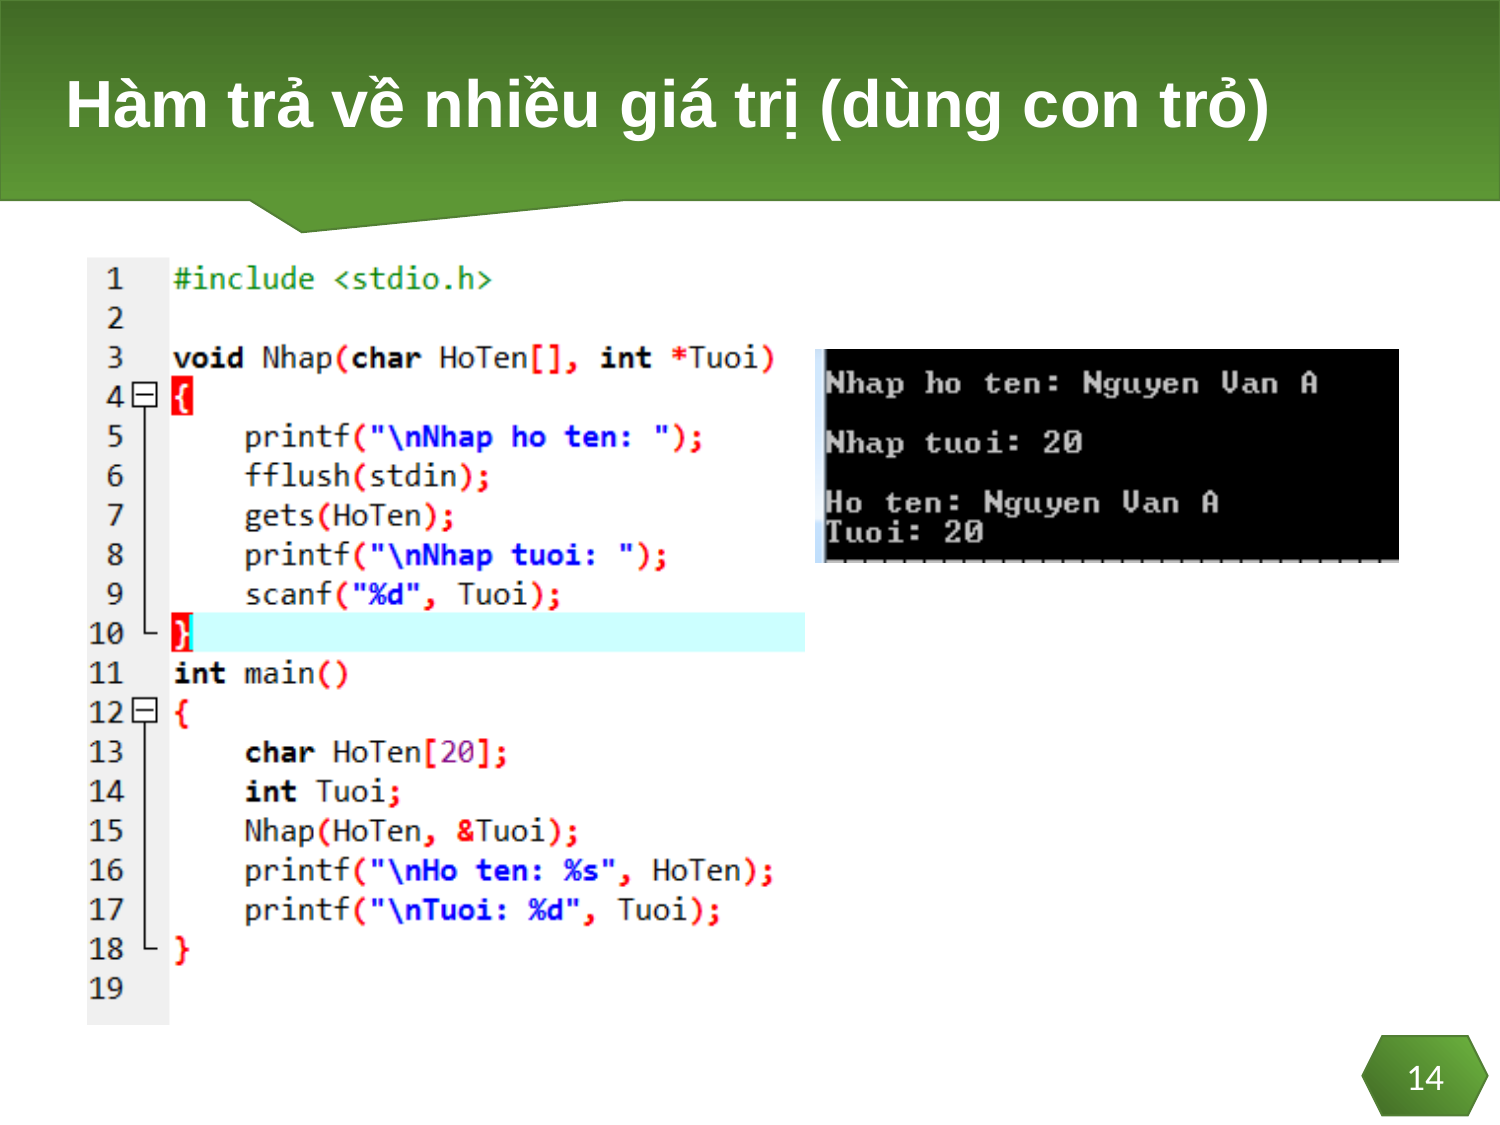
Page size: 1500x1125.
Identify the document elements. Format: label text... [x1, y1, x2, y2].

picture [87, 256, 805, 1025]
picture [814, 349, 1399, 563]
title Hàm trả về nhiều giá trị (dùng con trỏ) [50, 12, 1463, 200]
